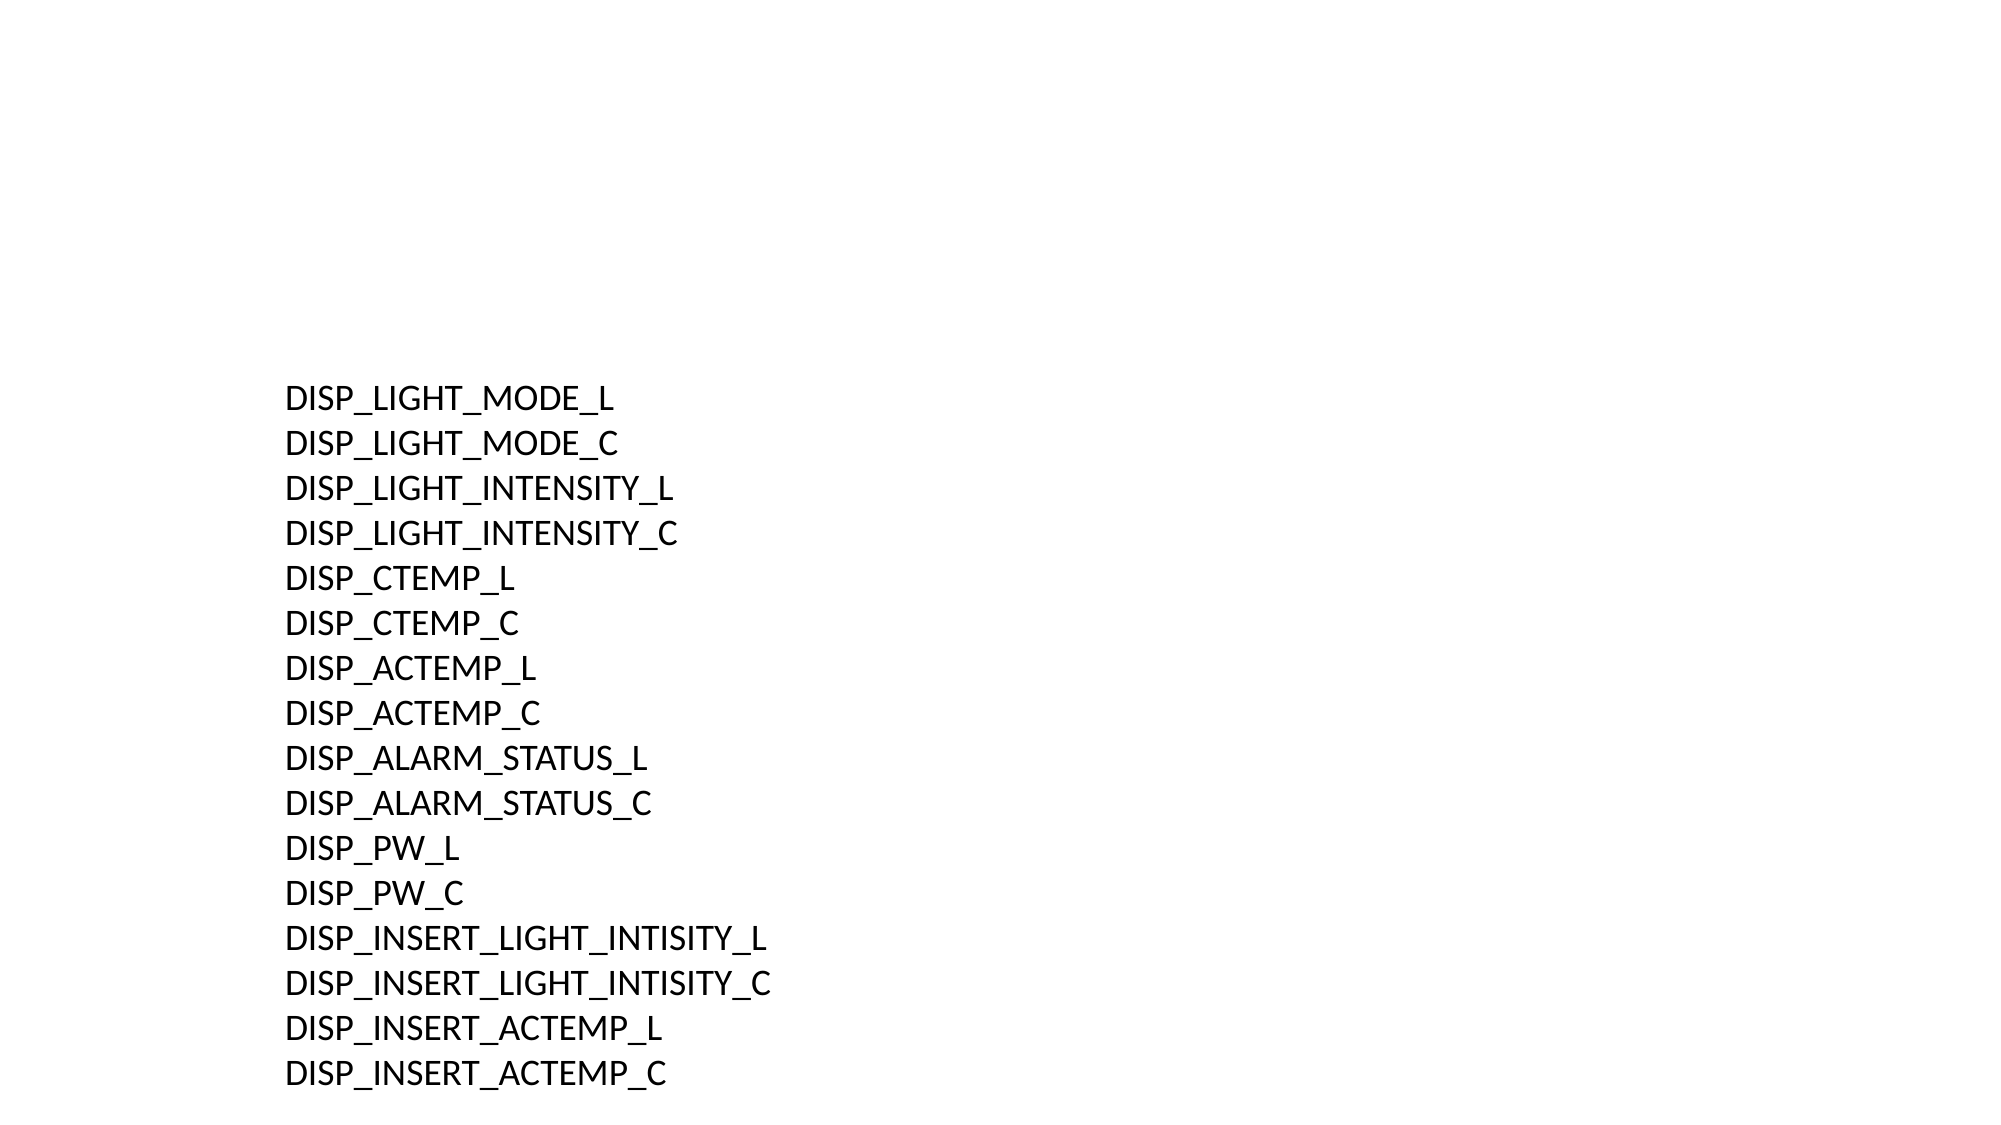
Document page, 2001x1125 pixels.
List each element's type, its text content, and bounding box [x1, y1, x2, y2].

text_box DISP_LIGHT_MODE_L DISP_LIGHT_MODE_C DISP_LIGHT_INTENSITY_L DISP_LIGHT_INTENSITY_C DISP_CTEMP_L DISP_CTEMP_C DISP_ACTEMP_L DISP_ACTEMP_C DISP_ALARM_STATUS_L DISP_ALARM_STATUS_C DISP_PW_L DISP_PW_C DISP_INSERT_LIGHT_INTISITY_L DISP_INSERT_LIGHT_INTISITY_C DISP_INSERT_ACTEMP_L DISP_INSERT_ACTEMP_C [270, 365, 943, 1101]
